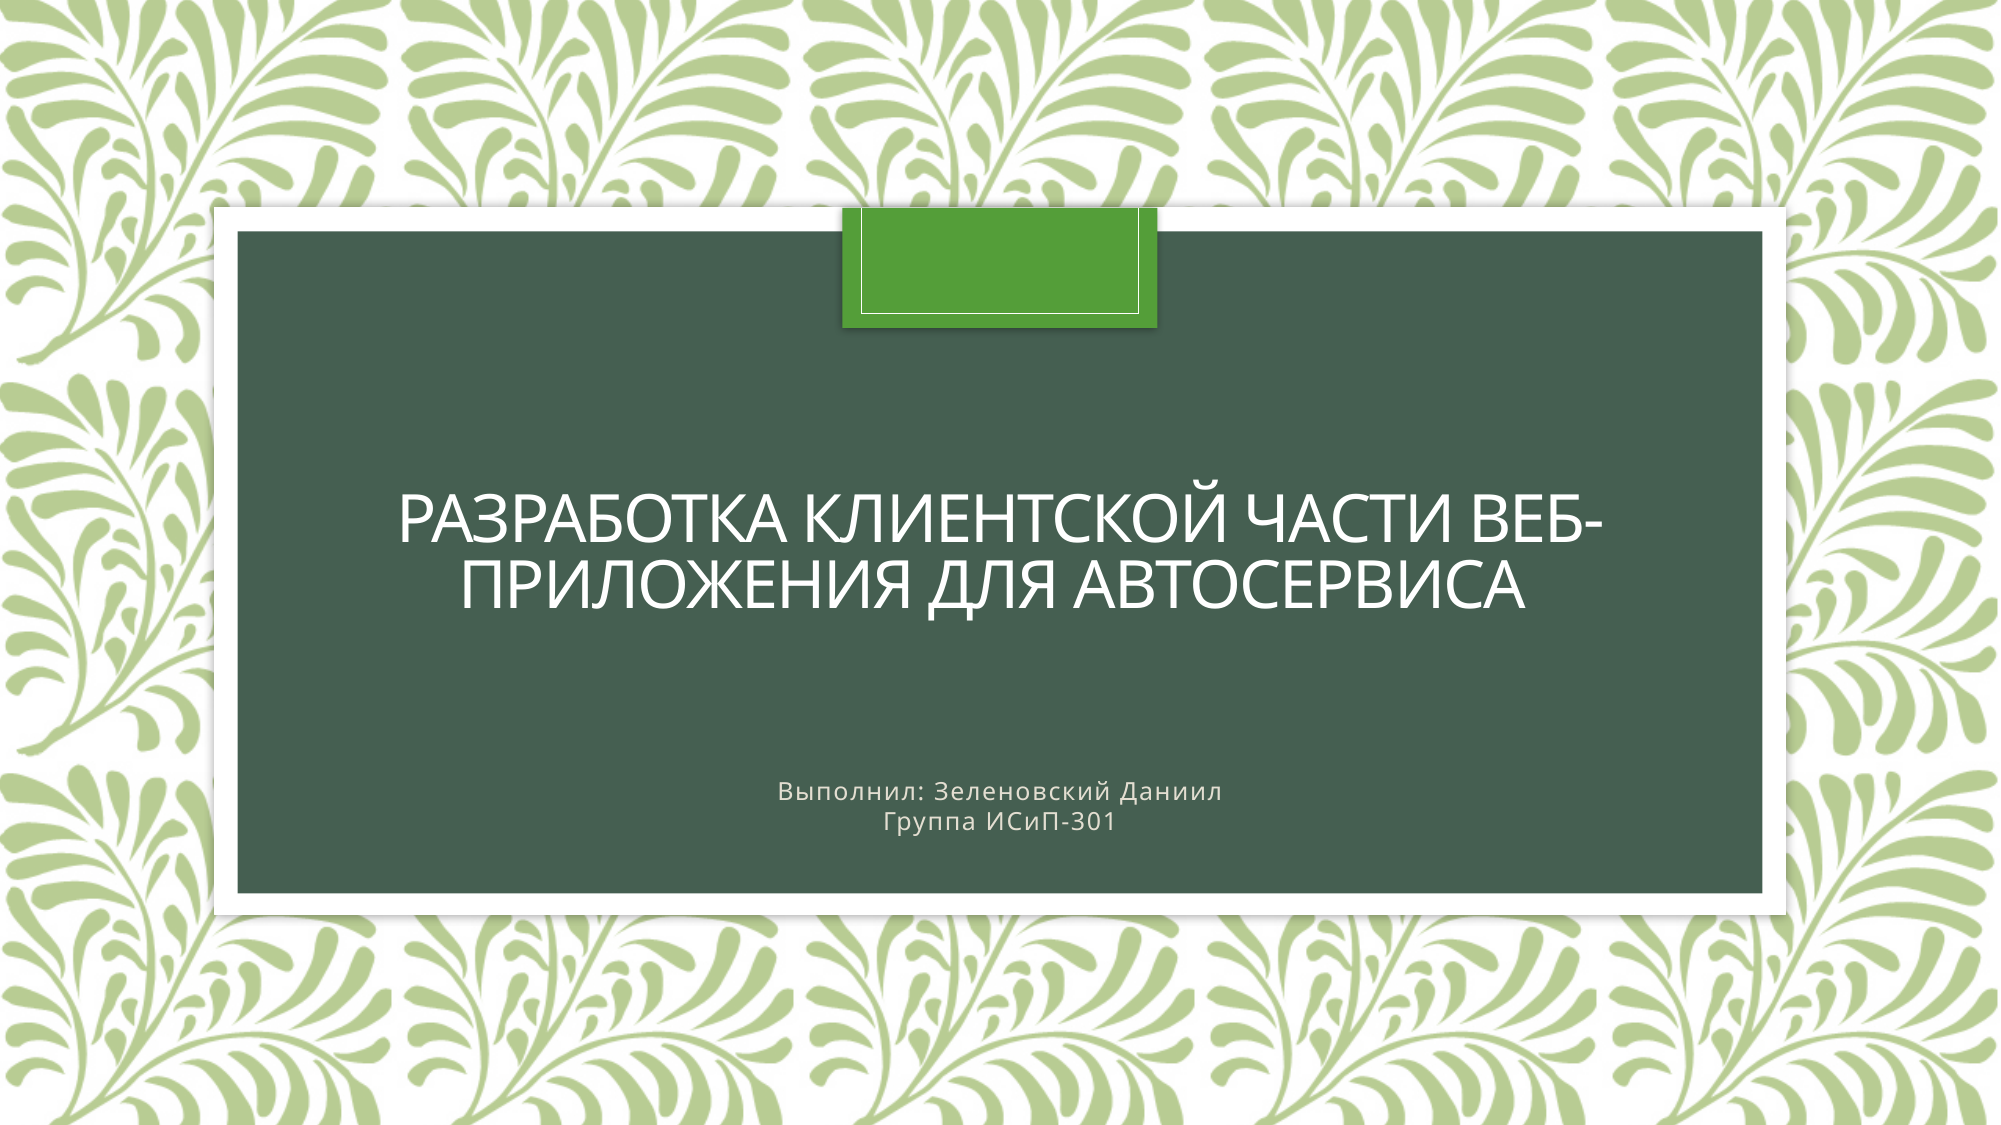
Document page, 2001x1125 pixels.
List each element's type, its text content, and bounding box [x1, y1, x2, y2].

title РАЗРАБОТКА КЛИЕНТСКОЙ ЧАСТИ ВЕБ-ПРИЛОЖЕНИЯ ДЛЯ АВТОСЕРВИСА [256, 343, 1744, 768]
subtitle Выполнил: Зеленовский Даниил Группа ИСиП-301 [256, 768, 1745, 844]
